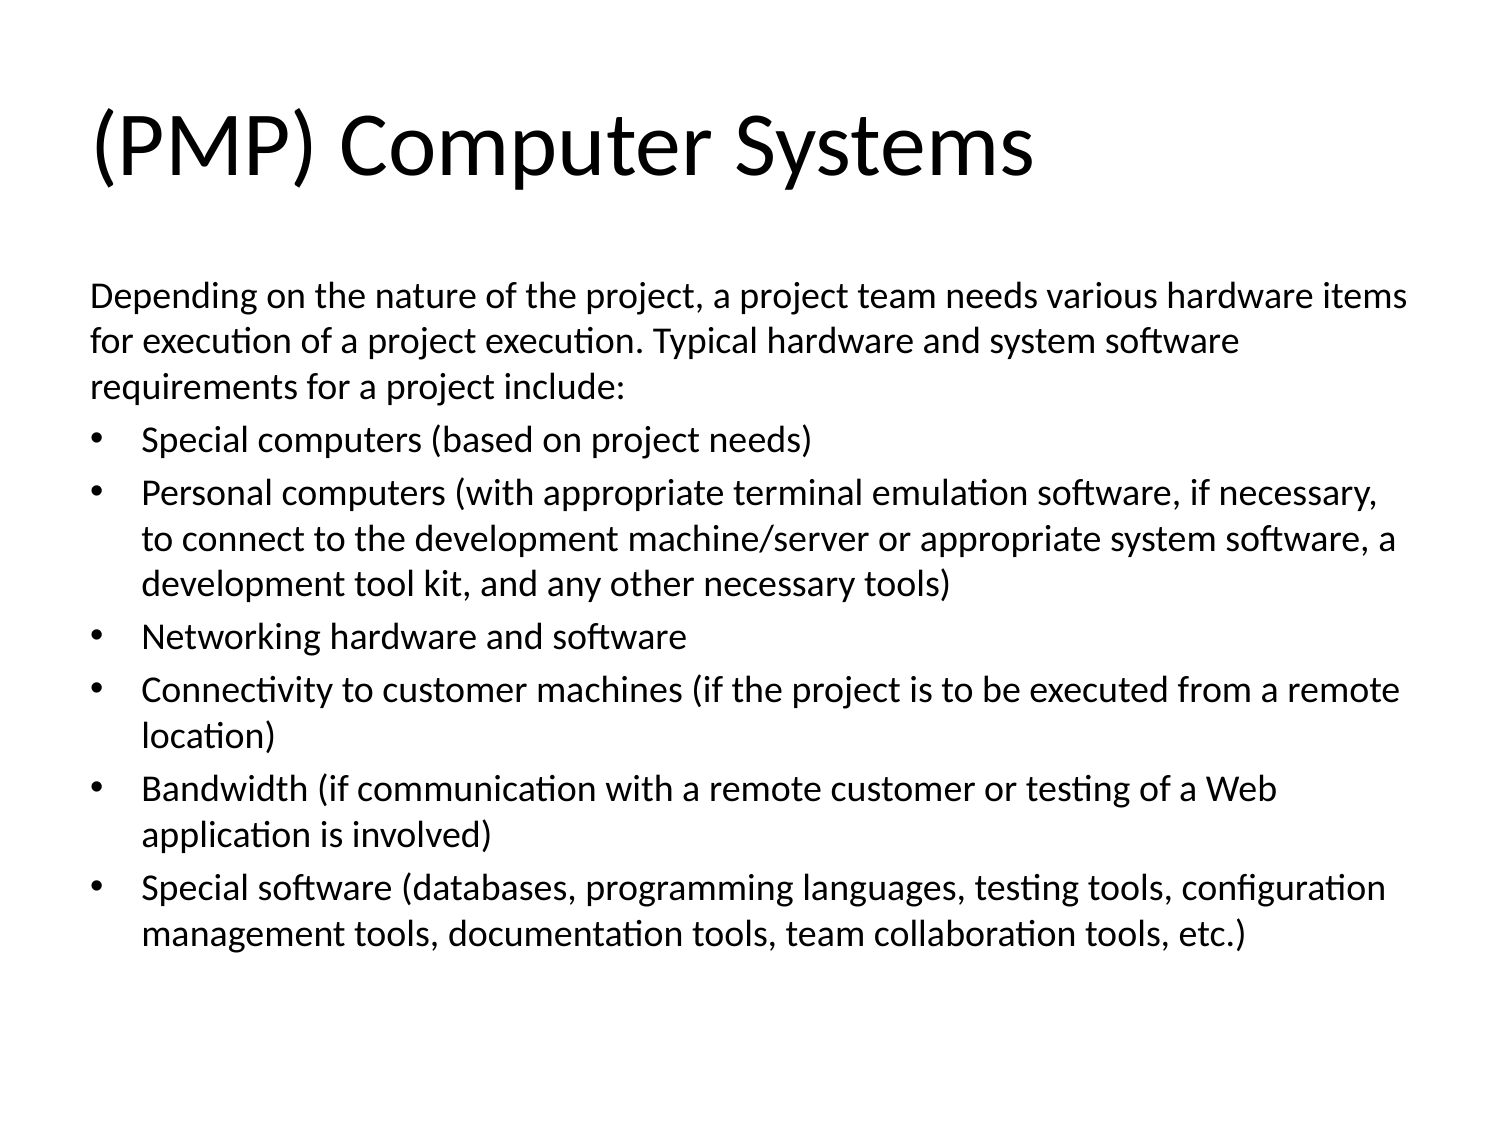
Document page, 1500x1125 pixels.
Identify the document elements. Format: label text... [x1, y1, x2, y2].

list Depending on the nature of the project, a project team needs various hardware items for execution of a project execution. Typical hardware and system software requirements for a project include: Special computers (based on project needs) Personal computers (with appropriate terminal emulation software, if necessary, to connect to the development machine/server or appropriate system software, a development tool kit, and any other necessary tools) Networking hardware and software Connectivity to customer machines (if the project is to be executed from a remote location) Bandwidth (if communication with a remote customer or testing of a Web application is involved) Special software (databases, programming languages, testing tools, configuration management tools, documentation tools, team collaboration tools, etc.) [75, 262, 1425, 1005]
title (PMP) Computer Systems [75, 45, 1425, 233]
